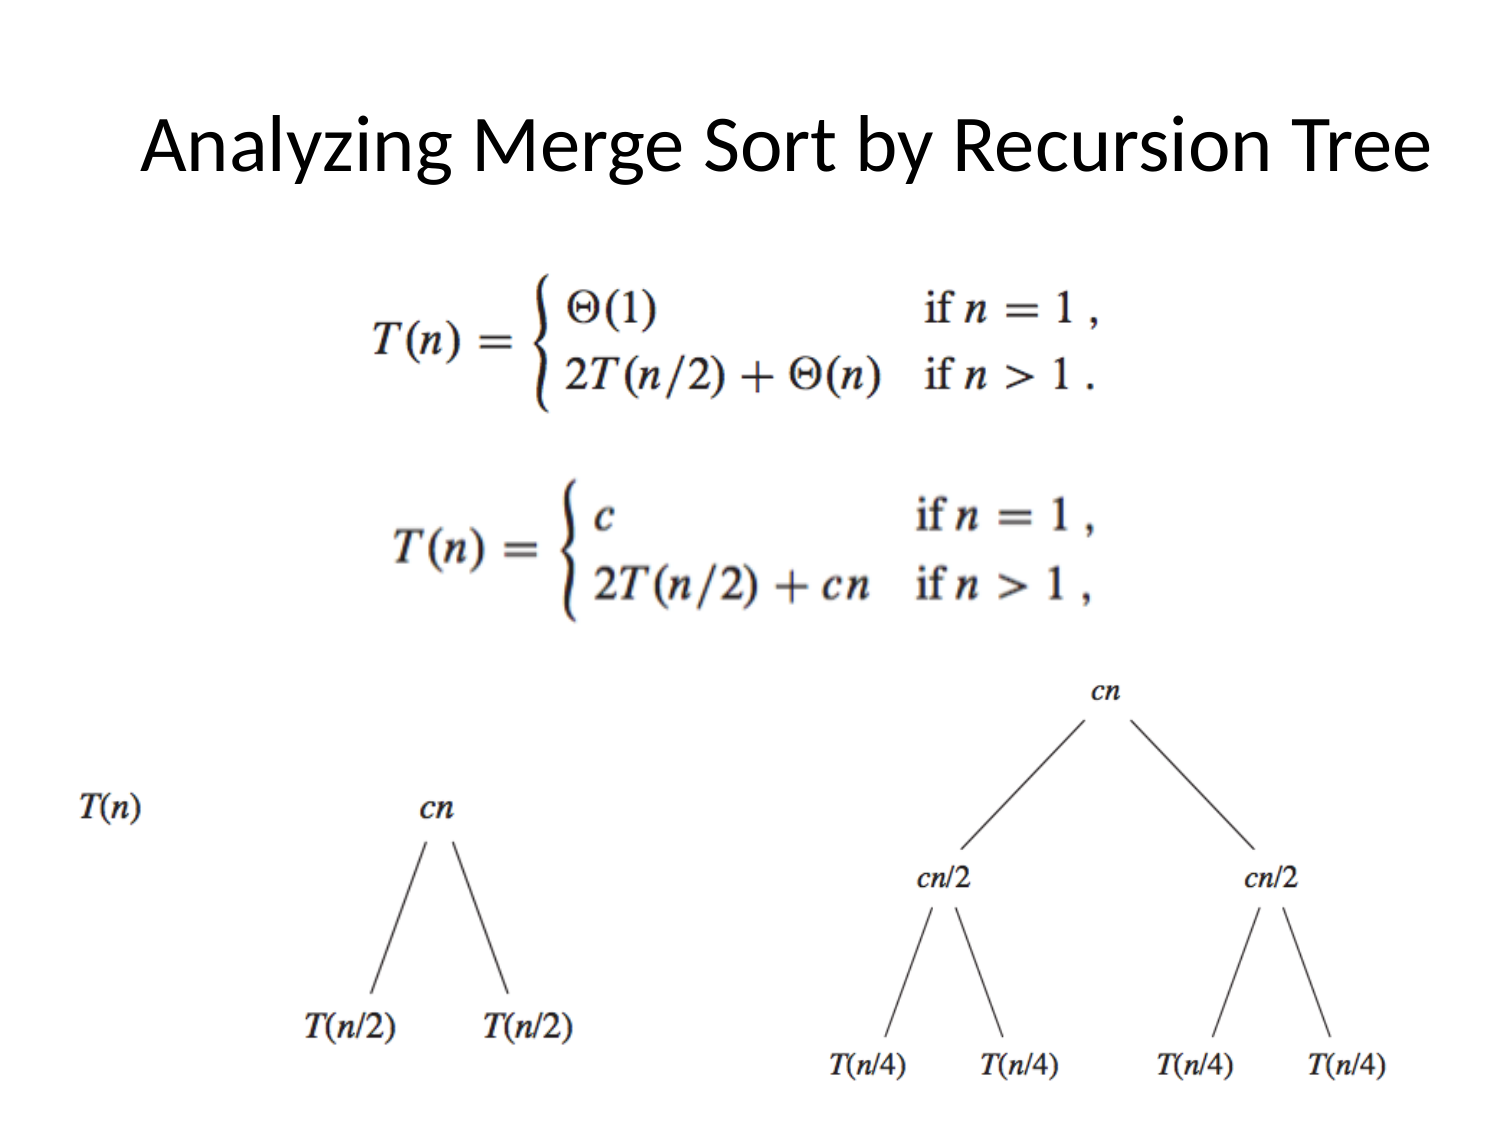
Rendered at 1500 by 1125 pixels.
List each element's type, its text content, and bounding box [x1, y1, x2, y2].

picture [825, 677, 1396, 1095]
picture [74, 778, 582, 1056]
picture [353, 267, 1113, 427]
title Analyzing Merge Sort by Recursion Tree [75, 45, 1500, 233]
picture [373, 470, 1119, 636]
